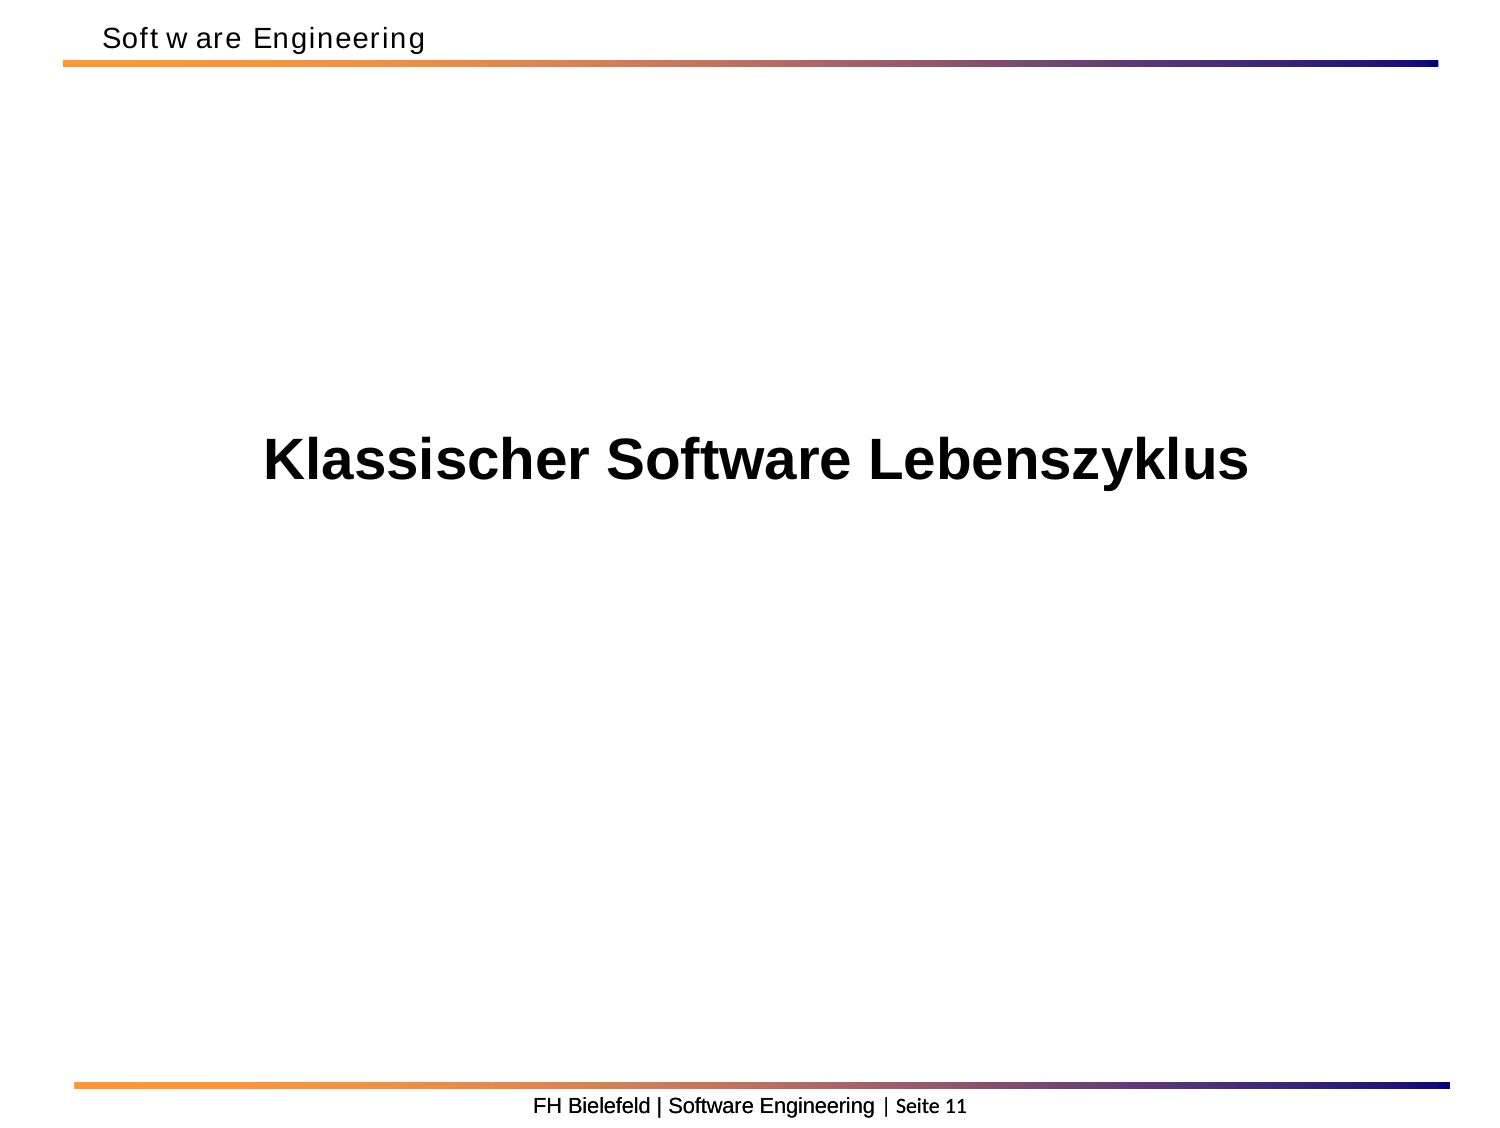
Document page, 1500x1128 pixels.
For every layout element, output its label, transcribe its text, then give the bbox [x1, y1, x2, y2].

text_box Soft w are Engineering [99, 19, 1250, 95]
text_box Klassischer Software Lebenszyklus [0, 413, 1500, 499]
picture [1250, 60, 1439, 67]
picture [62, 60, 99, 67]
picture [74, 1082, 1450, 1089]
